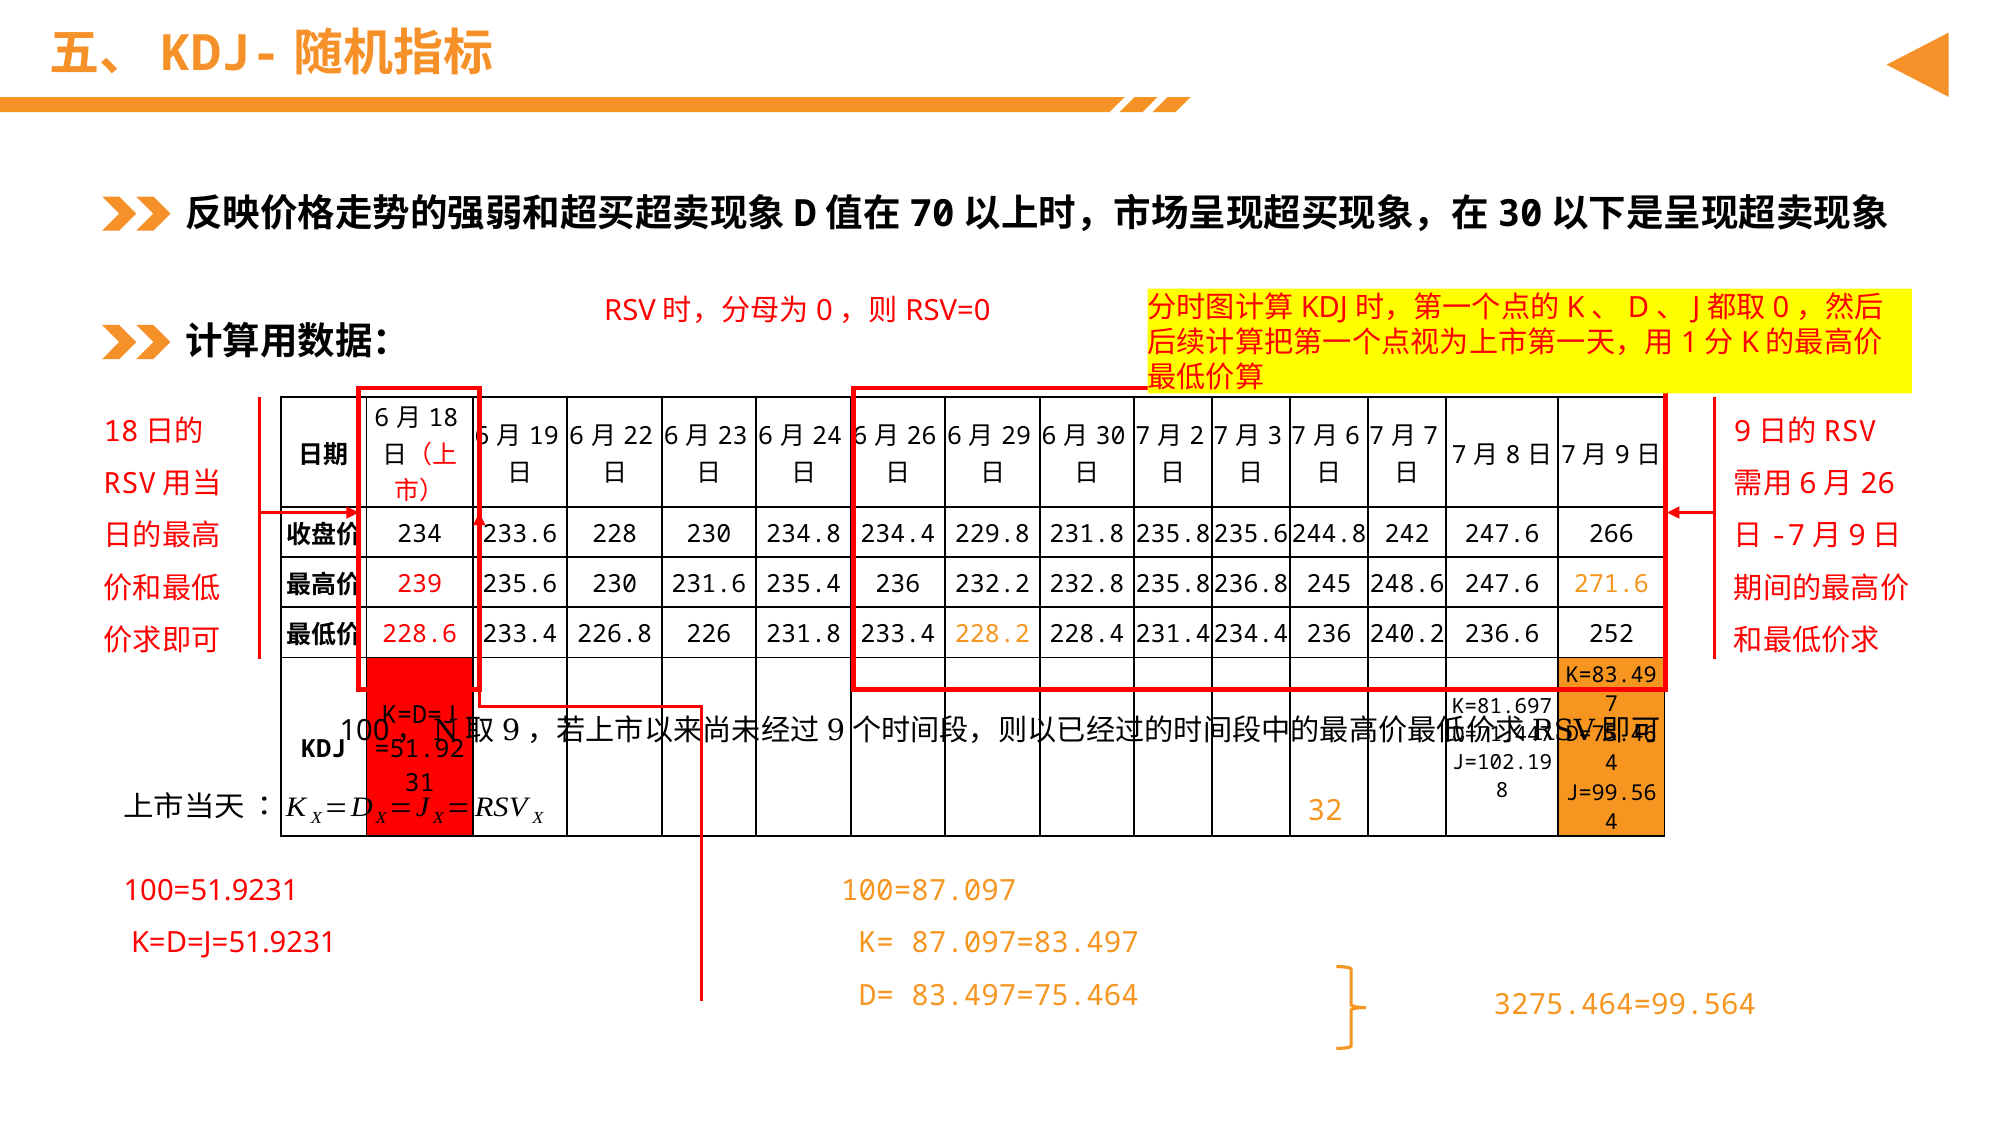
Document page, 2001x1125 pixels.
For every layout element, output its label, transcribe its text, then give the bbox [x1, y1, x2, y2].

table_cell K=81.697 D=71.447 J=102.198 [1447, 690, 1557, 835]
table_cell [474, 690, 479, 717]
table_cell [1135, 690, 1211, 835]
table_cell K=83.497 D=75.464 J=99.564 [1559, 690, 1664, 835]
table_cell [1213, 690, 1289, 835]
text_box [133, 323, 172, 361]
text_box [99, 323, 138, 361]
text_box 计算用数据： [169, 315, 1147, 369]
title 五、KDJ-随机指标 [34, 22, 1863, 87]
table_cell [474, 736, 479, 815]
text_box [852, 387, 1666, 690]
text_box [479, 512, 702, 901]
table_cell KDJ [282, 658, 366, 835]
table_cell [1291, 690, 1367, 835]
table_header 6月22日 [568, 398, 661, 506]
table_cell [1041, 690, 1133, 835]
table_cell 233.6 [480, 508, 566, 512]
table_header 6月19日 [480, 398, 566, 506]
table_cell K=D=J =51.9231 [367, 690, 472, 835]
text_box 反映价格走势的强弱和超买超卖现象D值在70以上时，市场呈现超买现象，在30以下是呈现超卖现象 [169, 187, 1909, 240]
table_cell [946, 690, 1039, 835]
table_cell 235.4 [757, 558, 850, 606]
table_cell 最高价 [282, 558, 358, 606]
table_cell 最低价 [282, 608, 358, 657]
table_header 6月24日 [757, 398, 850, 506]
table_cell 226 [702, 608, 755, 657]
table_cell 228 [568, 508, 661, 512]
text_box [99, 195, 138, 232]
table_cell [852, 690, 944, 835]
table_cell 234.8 [757, 508, 850, 556]
table_cell 231.6 [702, 558, 755, 606]
text_box [133, 195, 172, 232]
text_box [1336, 966, 1366, 1049]
table_cell 230 [663, 508, 755, 556]
table_cell [757, 658, 850, 835]
table_header 6月23日 [663, 398, 755, 506]
table_cell [1369, 690, 1445, 835]
table_cell [702, 658, 755, 835]
table_cell 收盘价 [282, 514, 358, 556]
text_box [1884, 30, 1950, 99]
table_header 日期 [282, 398, 358, 506]
text_box 分时图计算KDJ时，第一个点的K、D、J都取0，然后后续计算把第一个点视为上市第一天，用1分K的最高价最低价算 [1147, 288, 1912, 394]
text_box [358, 387, 480, 690]
table_cell [474, 816, 479, 835]
table_cell 231.8 [757, 608, 850, 657]
